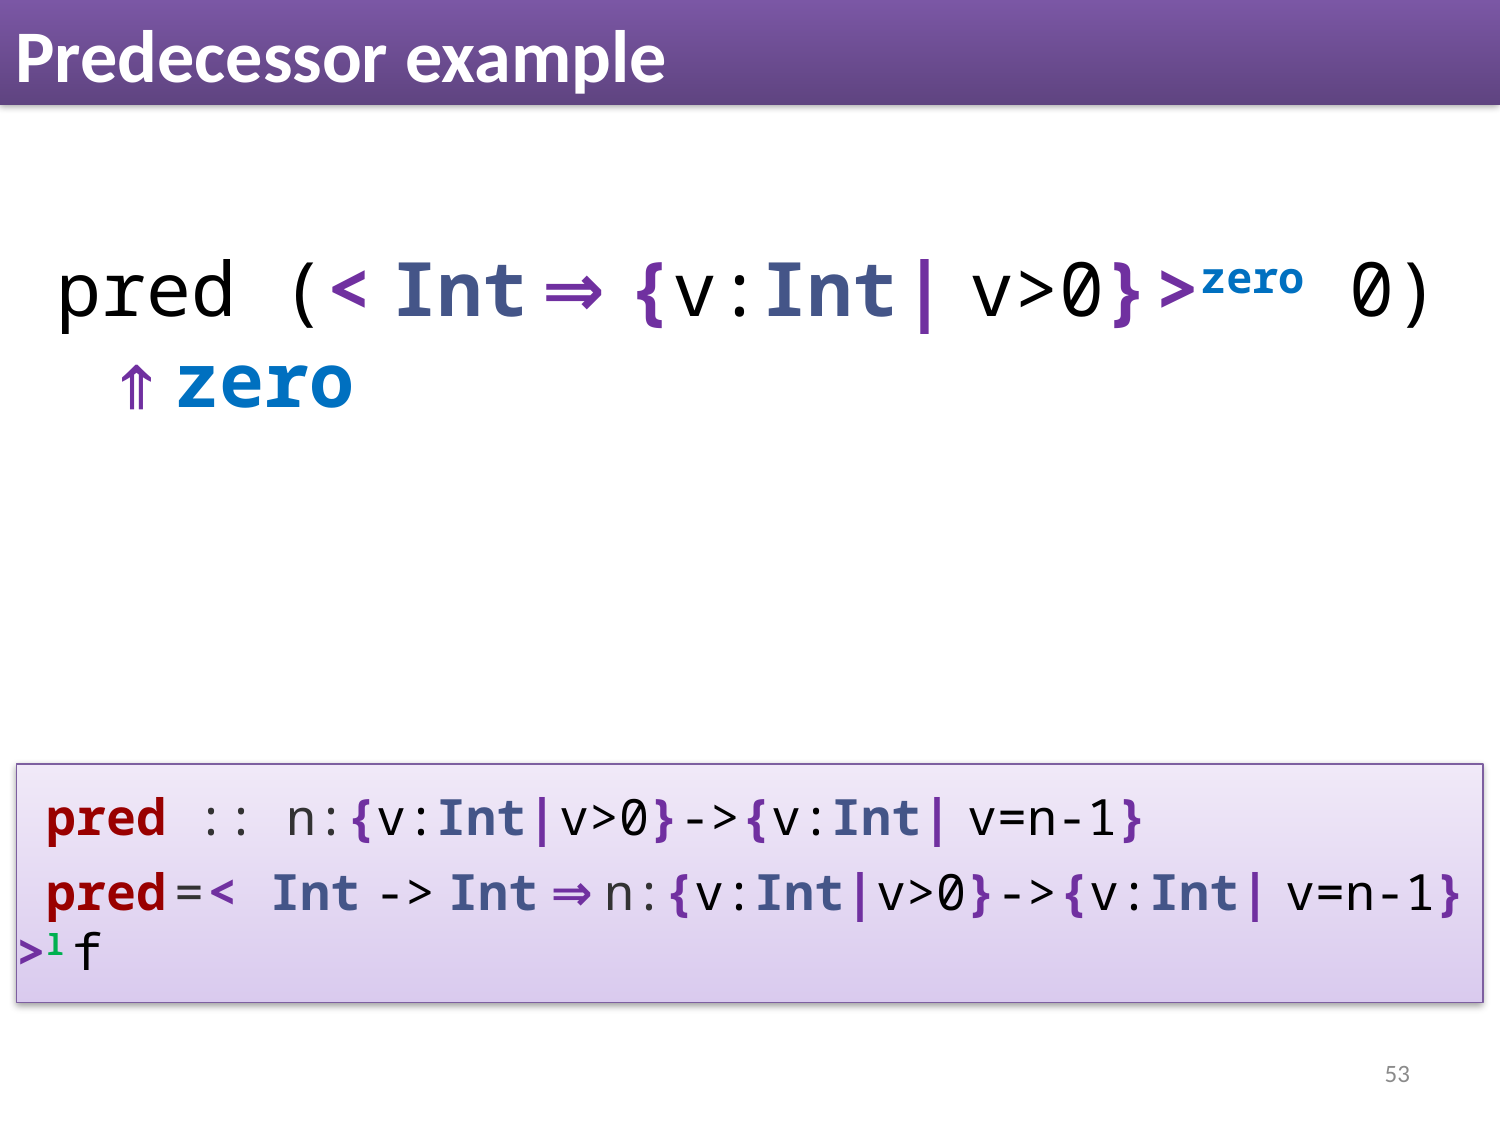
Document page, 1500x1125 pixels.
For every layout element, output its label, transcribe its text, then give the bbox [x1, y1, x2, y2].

slide_number 53 [1074, 1042, 1425, 1103]
text_box pred (< Int ⇒ {v:Int | v>0} >zero 0) [0, 233, 1496, 339]
title Predecessor example [0, 0, 1500, 105]
text_box pred :: n:{v:Int | v>0} -> {v:Int | v=n-1} pred = < Int -> Int ⇒ n:{v:Int | v>0} -> {v:Int | v=n-1} >l f [16, 763, 1484, 1003]
